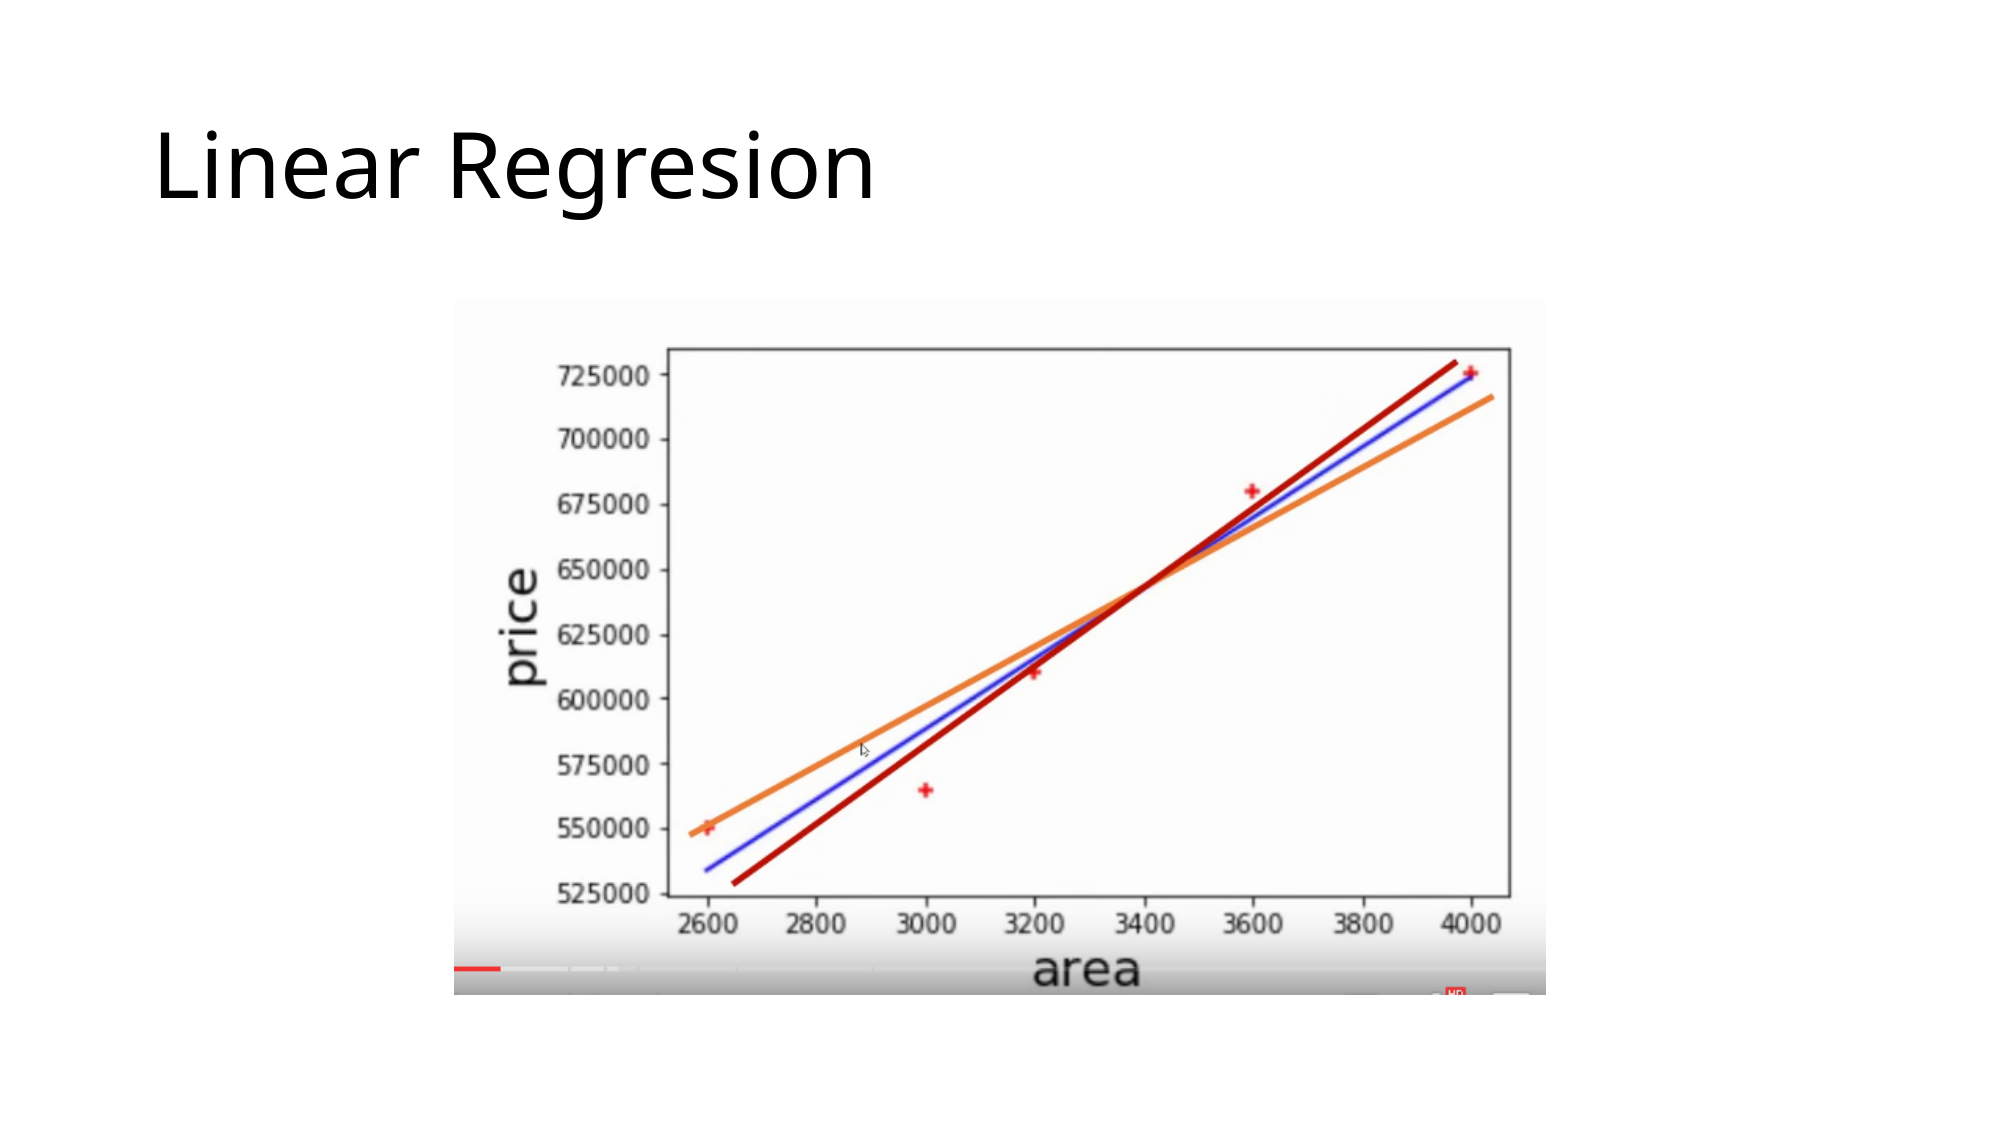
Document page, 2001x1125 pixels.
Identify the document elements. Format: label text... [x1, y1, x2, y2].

picture [454, 299, 1546, 995]
title Linear Regresion [137, 59, 1863, 278]
